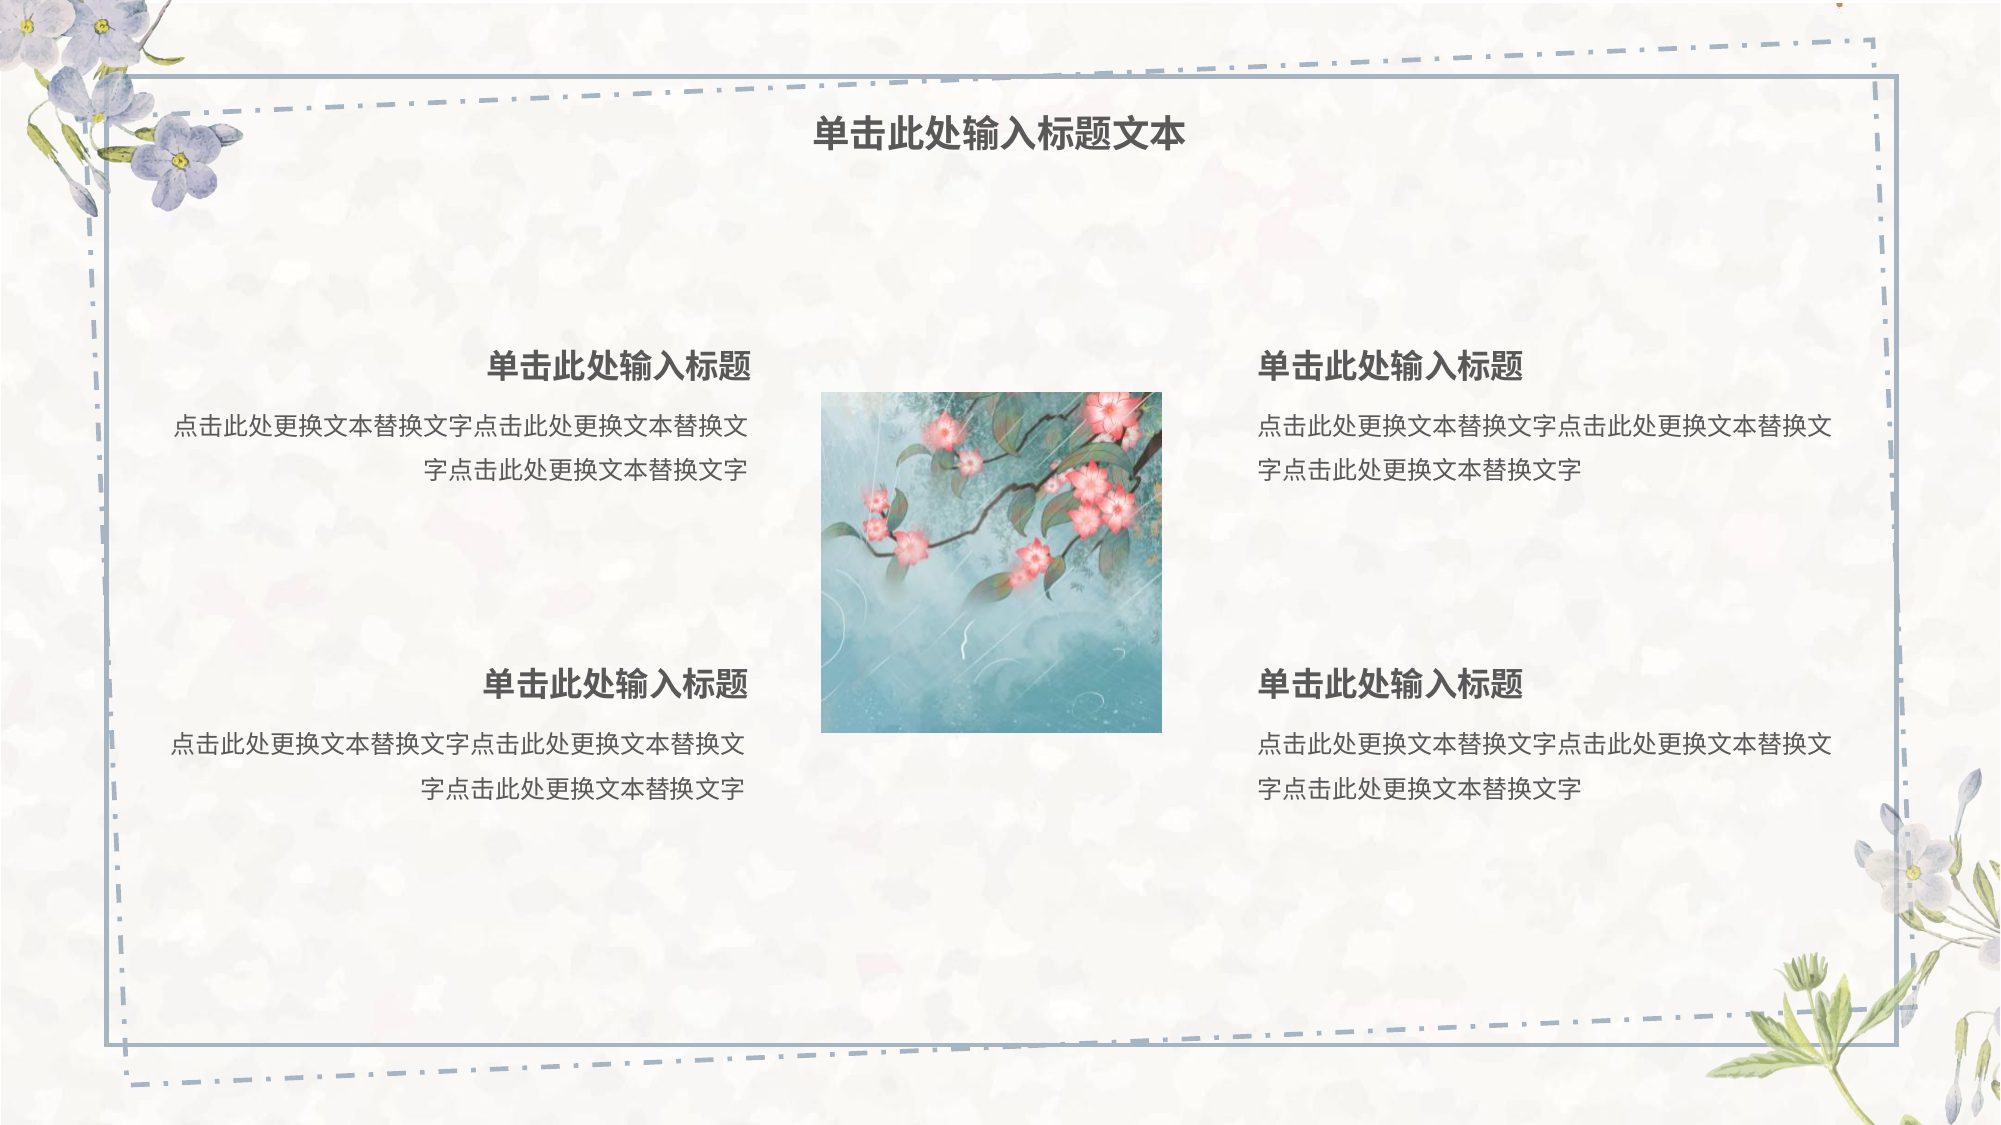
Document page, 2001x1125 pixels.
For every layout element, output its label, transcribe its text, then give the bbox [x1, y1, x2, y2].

text_box 单击此处输入标题 [384, 337, 768, 393]
text_box 点击此处更换文本替换文字点击此处更换文本替换文字点击此处更换文本替换文字 [1243, 387, 1855, 493]
text_box 单击此处输入标题 [381, 655, 764, 711]
text_box 单击此处输入标题 [1243, 337, 1626, 387]
text_box 点击此处更换文本替换文字点击此处更换文本替换文字点击此处更换文本替换文字 [1243, 706, 1855, 811]
text_box 单击此处输入标题 [1243, 655, 1626, 706]
picture [0, 0, 2001, 1125]
text_box 点击此处更换文本替换文字点击此处更换文本替换文字点击此处更换文本替换文字 [153, 706, 761, 811]
text_box 单击此处输入标题文本 [794, 102, 1205, 162]
text_box 点击此处更换文本替换文字点击此处更换文本替换文字点击此处更换文本替换文字 [156, 387, 764, 493]
